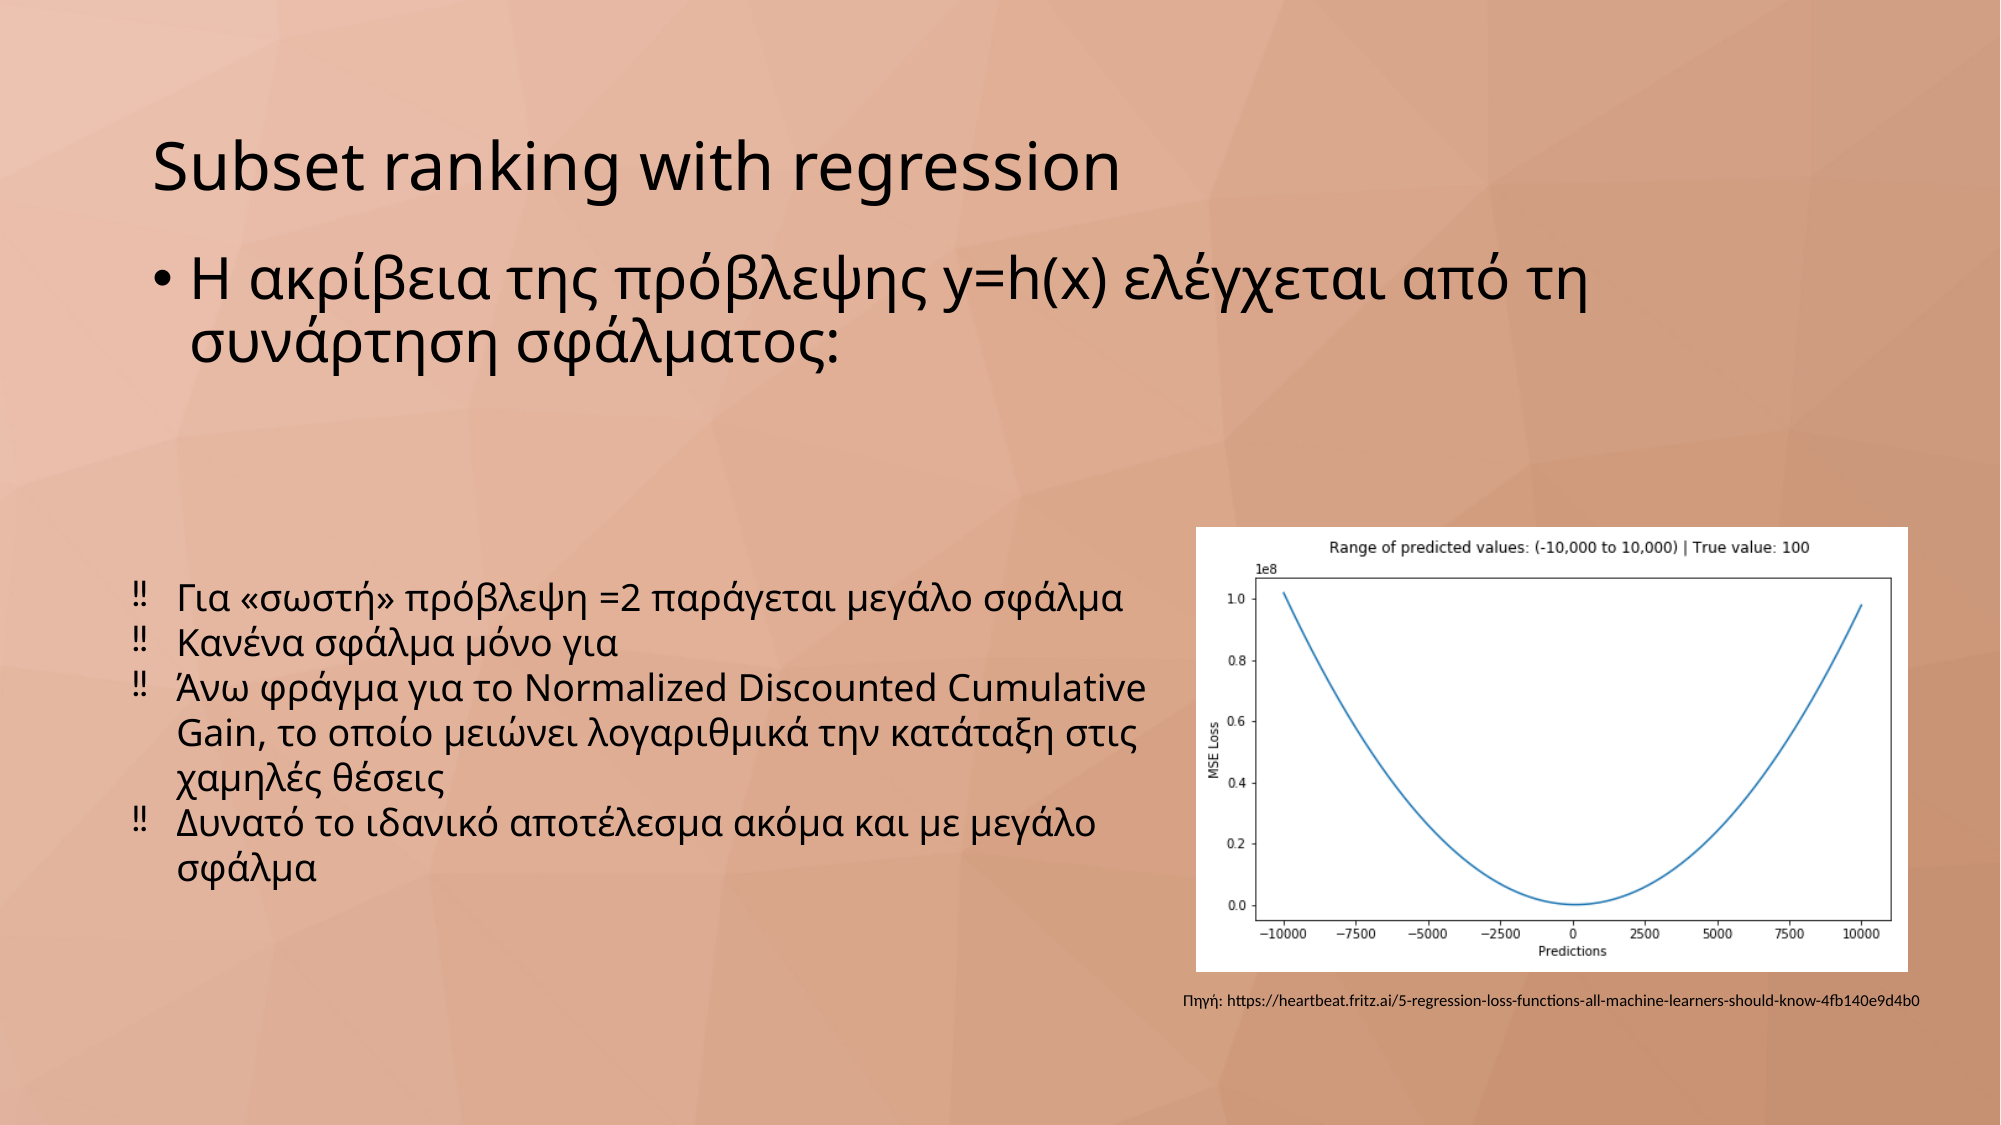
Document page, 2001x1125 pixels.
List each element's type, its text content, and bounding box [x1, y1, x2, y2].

text_box Πηγή: https://heartbeat.fritz.ai/5-regression-loss-functions-all-machine-learners-should-know-4fb140e9d4b0 [1168, 982, 1937, 1018]
title Subset ranking with regression [137, 59, 1863, 278]
picture [0, 0, 2001, 1125]
